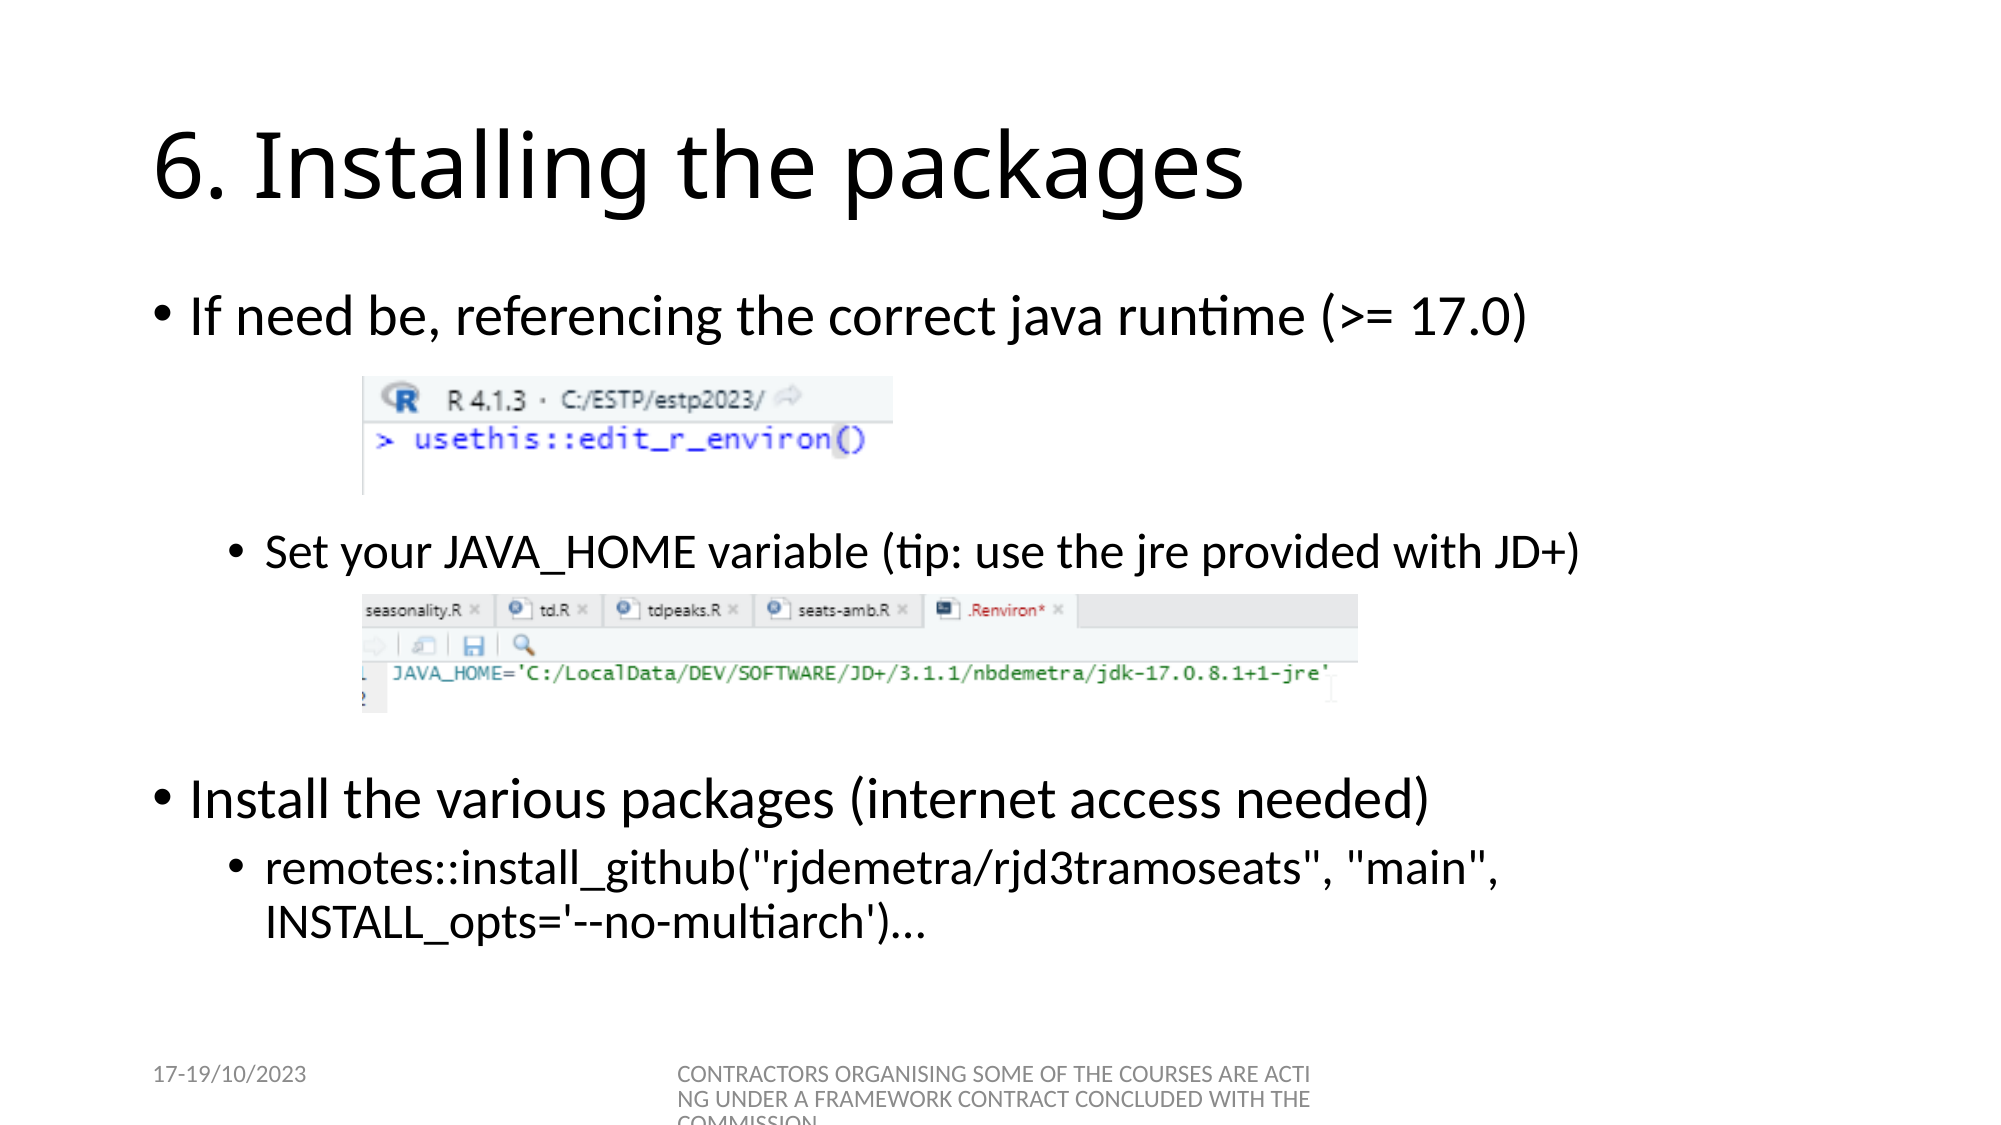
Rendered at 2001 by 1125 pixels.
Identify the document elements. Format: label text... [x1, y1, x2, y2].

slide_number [137, 1042, 588, 1103]
picture [362, 594, 1358, 713]
footer CONTRACTORS ORGANISING SOME OF THE COURSES ARE ACTING UNDER A FRAMEWORK CONTRACT CONCLUDED WITH THE COMMISSION [662, 1042, 1338, 1103]
picture [362, 376, 893, 495]
title 6. Installing the packages [137, 59, 1863, 277]
list If need be, referencing the correct java runtime (>= 17.0) Set your JAVA_HOME variable (tip: use the jre provided with JD+) Install the various packages (internet access needed) remotes::install_github("rjdemetra/rjd3tramoseats", "main", INSTALL_opts='--no-multiarch')… [137, 277, 1863, 992]
